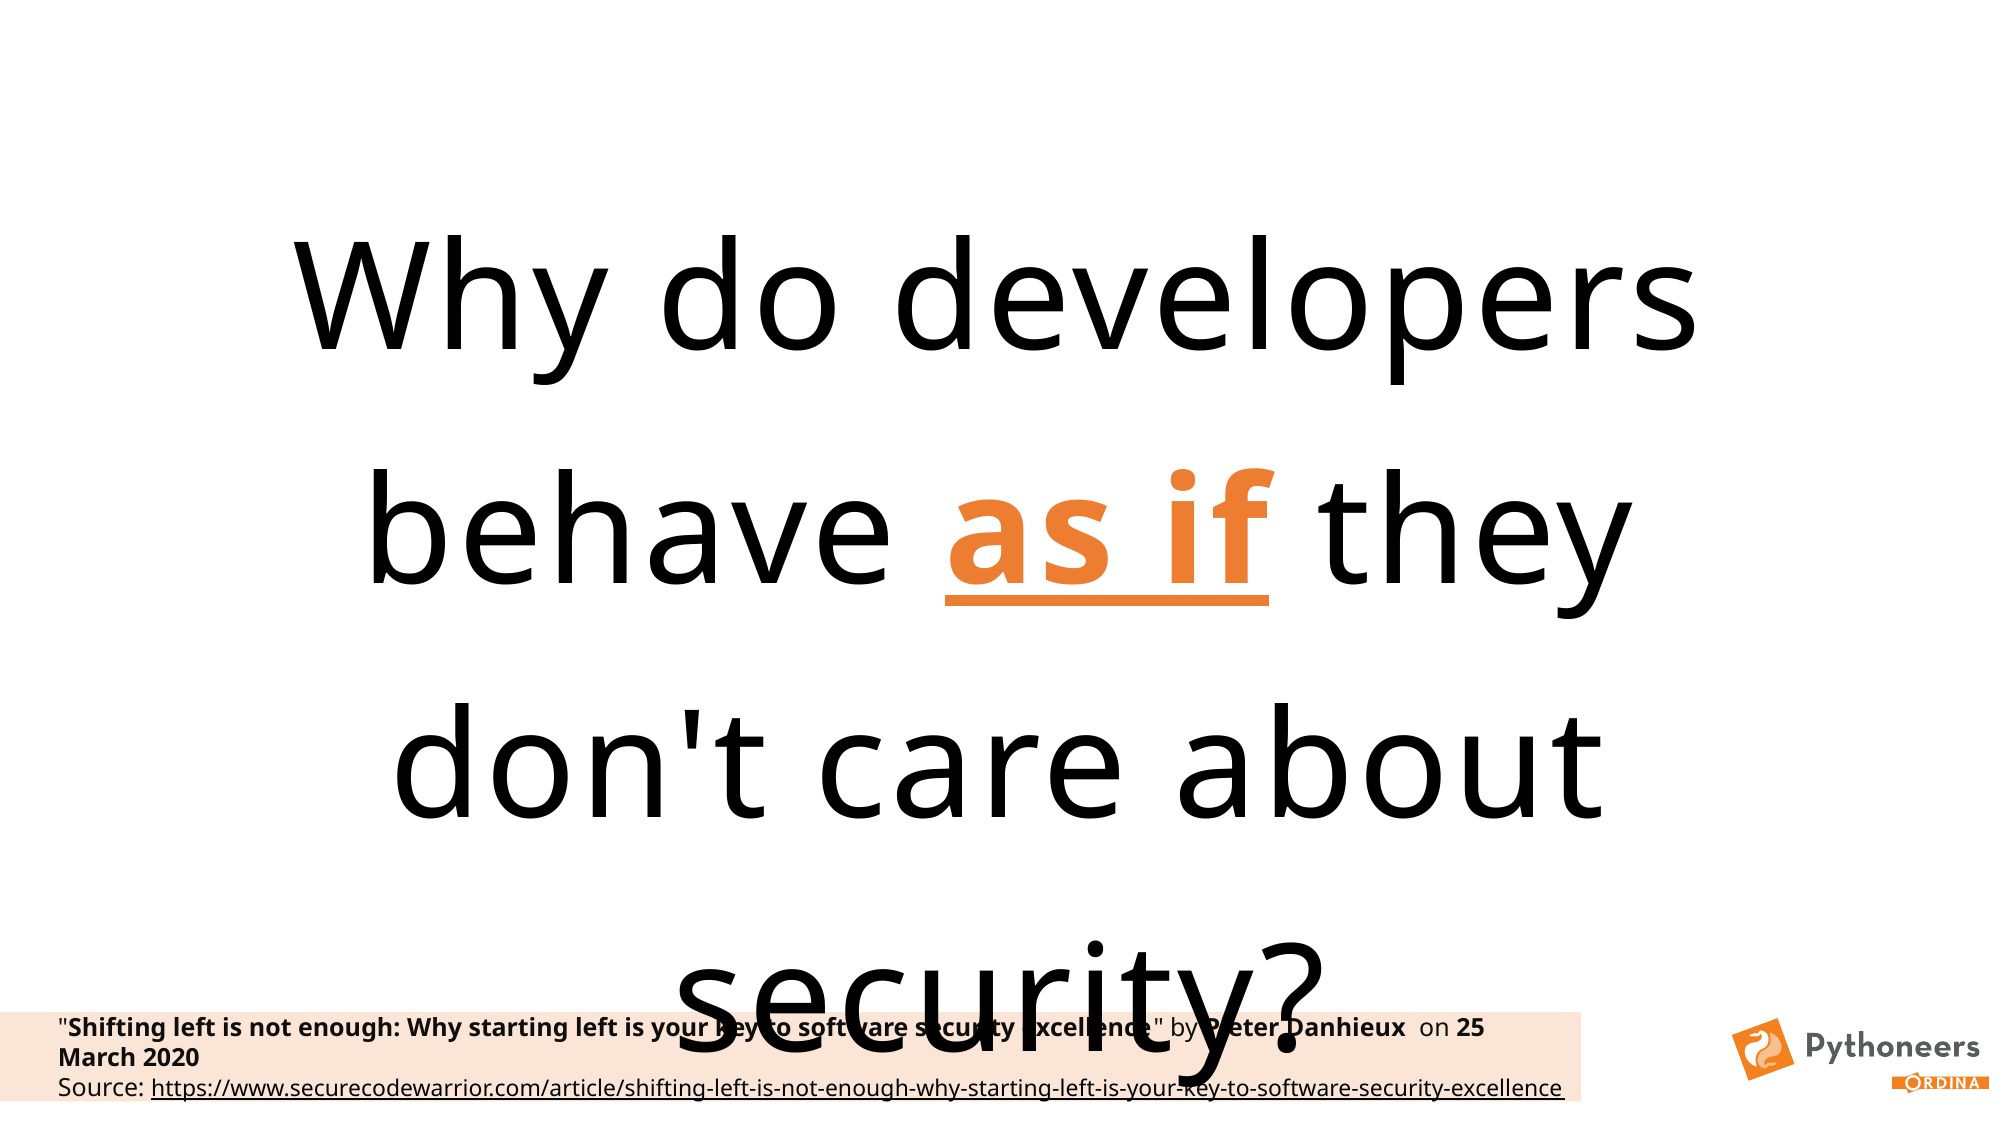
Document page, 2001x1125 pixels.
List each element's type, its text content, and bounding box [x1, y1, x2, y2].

picture [1686, 971, 2001, 1125]
footer "Shifting left is not enough: Why starting left is your key to software security excellence" by Pieter Danhieux on 25 March 2020 Source: https://www.securecodewarrior.com/article/shifting-left-is-not-enough-why-starting-left-is-your-key-to-software-security-excellence [0, 1012, 1581, 1102]
text_box Why do developers behave as if they don't care about security? [135, 138, 1865, 1090]
